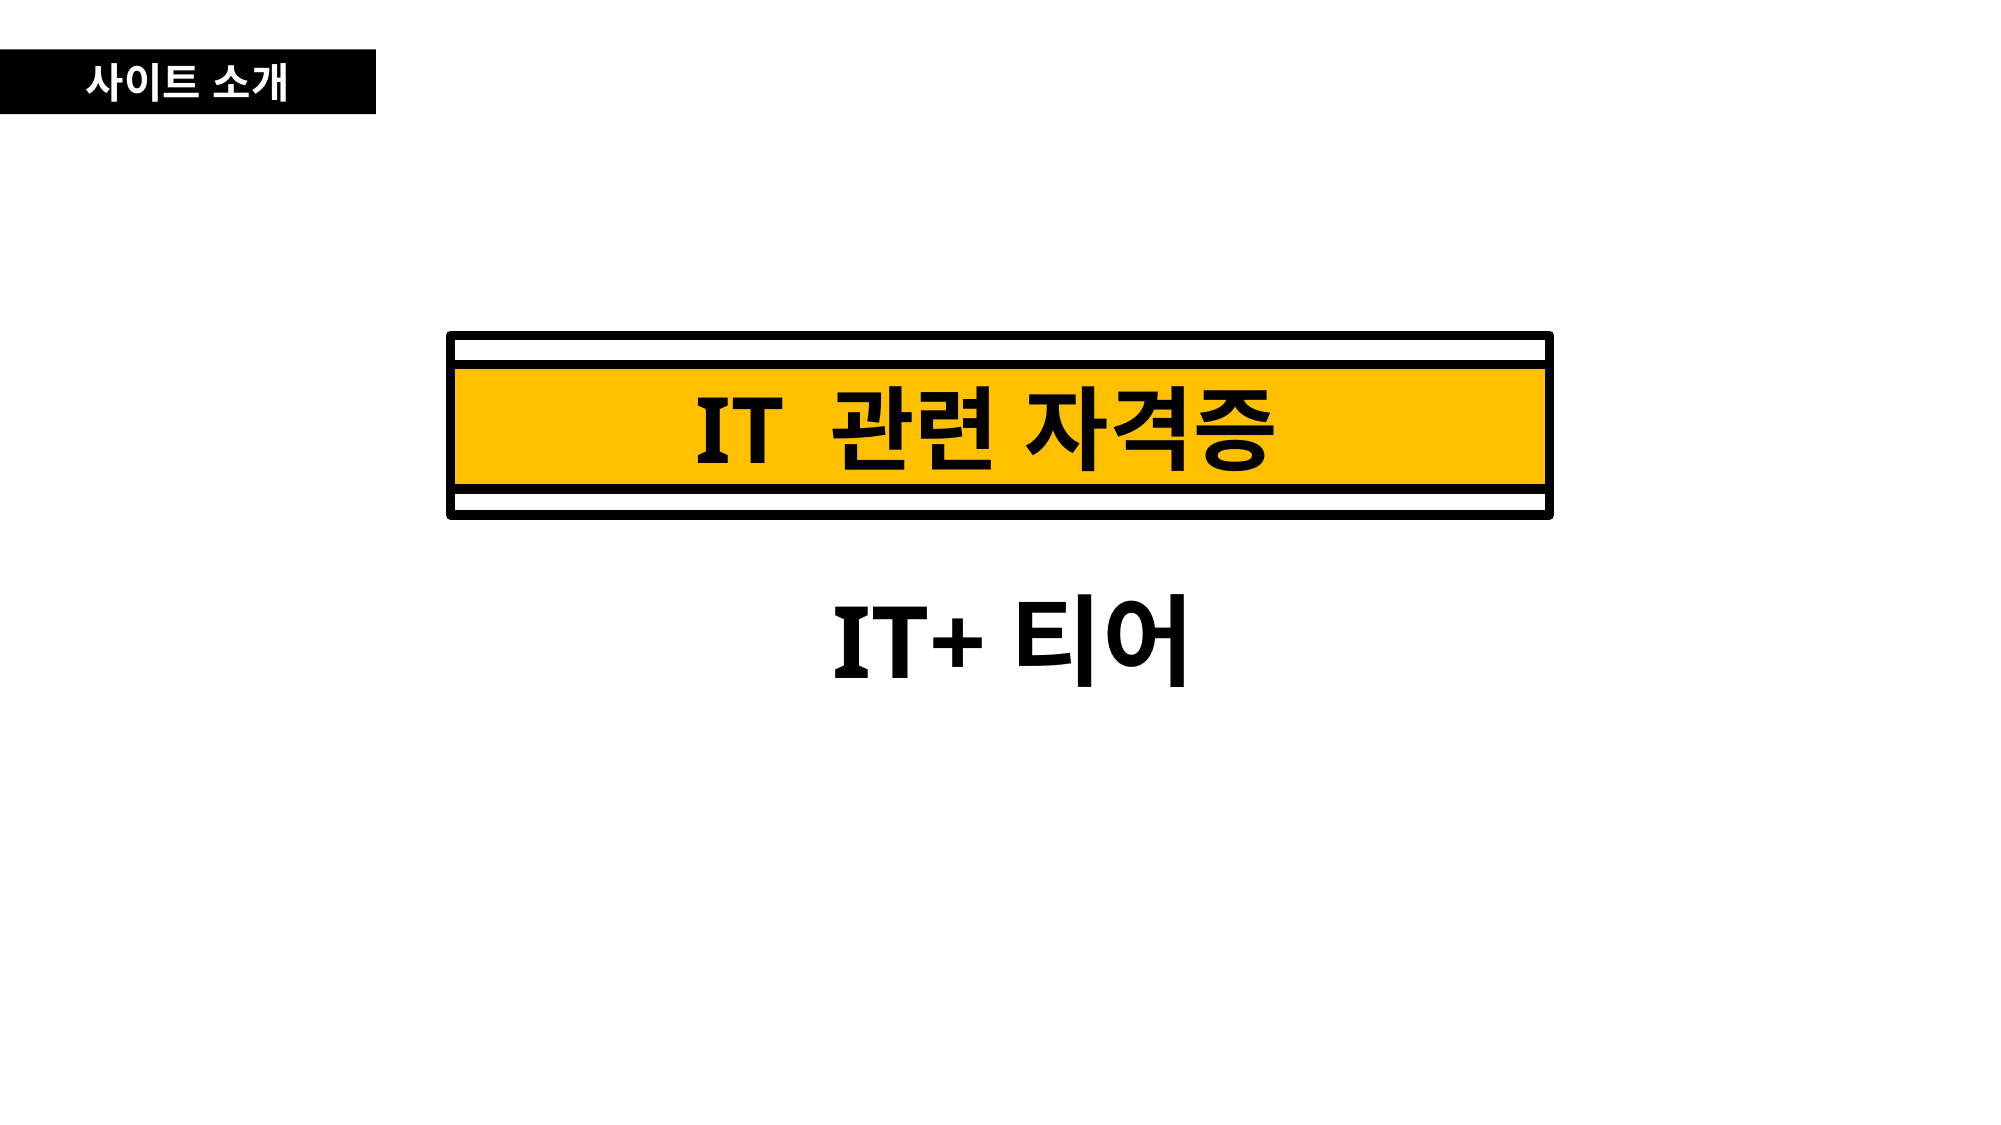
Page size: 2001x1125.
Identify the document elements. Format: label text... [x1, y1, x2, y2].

text_box 아이티어 ITEA [450, 490, 1550, 515]
text_box IT 관련 자격증 [450, 364, 1550, 490]
text_box 아이티어 ITEA [450, 335, 1550, 364]
text_box IT+티어 [463, 571, 1563, 707]
text_box 사이트 소개 [0, 49, 376, 115]
